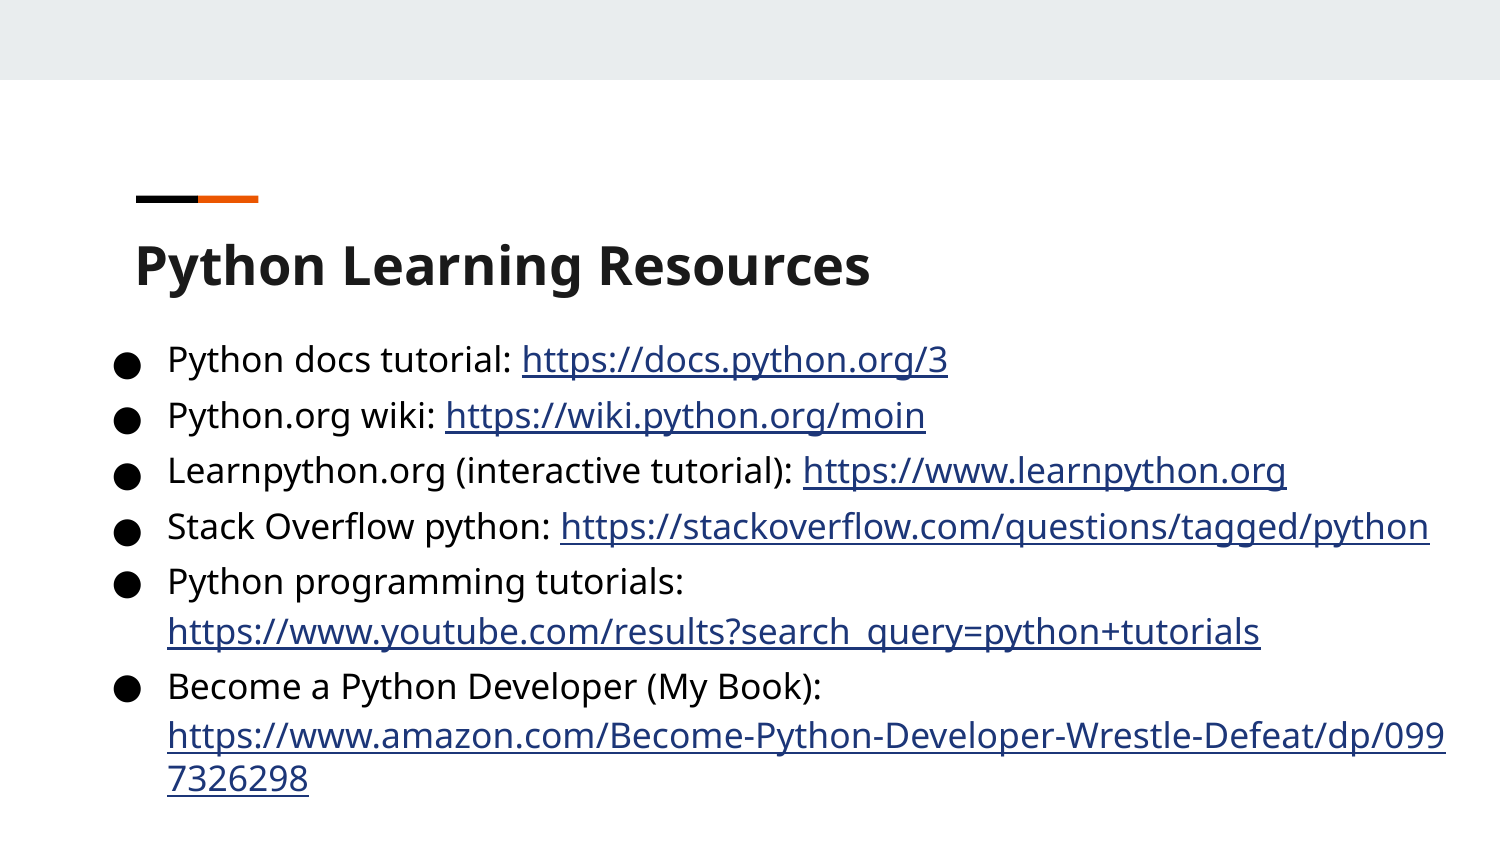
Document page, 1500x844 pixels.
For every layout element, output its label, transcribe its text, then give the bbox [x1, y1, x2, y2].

text_box Python docs tutorial: https://docs.python.org/3 Python.org wiki: https://wiki.python.org/moin Learnpython.org (interactive tutorial): https://www.learnpython.org Stack Overflow python: https://stackoverflow.com/questions/tagged/python Python programming tutorials: https://www.youtube.com/results?search_query=python+tutorials Become a Python Developer (My Book): https://www.amazon.com/Become-Python-Developer-Wrestle-Defeat/dp/0997326298 [77, 314, 1470, 844]
text_box Python Learning Resources [119, 216, 1381, 304]
